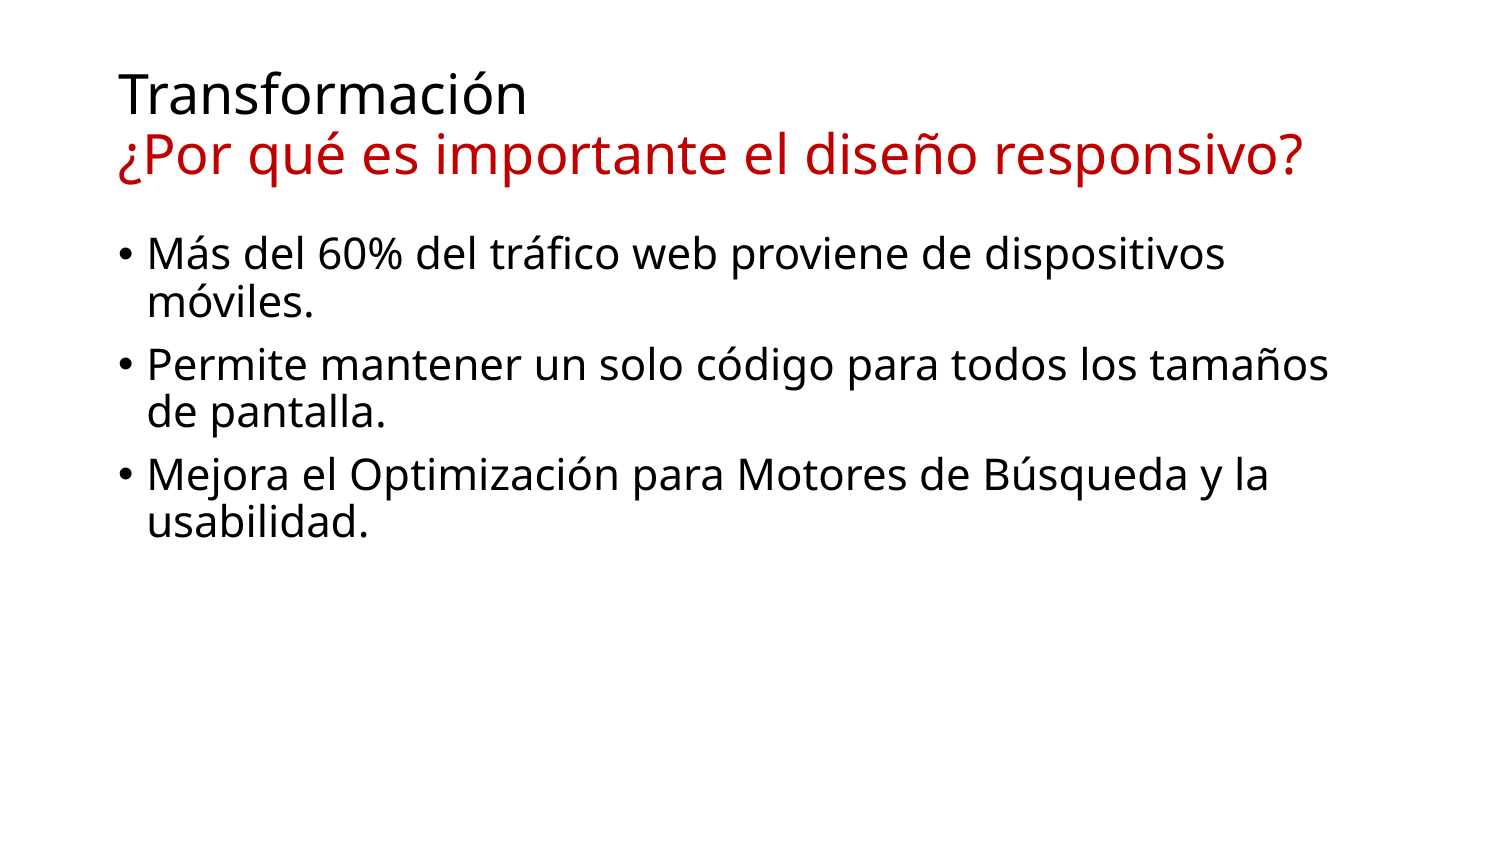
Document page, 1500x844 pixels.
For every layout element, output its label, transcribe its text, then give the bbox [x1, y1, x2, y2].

list Más del 60% del tráfico web proviene de dispositivos móviles. Permite mantener un solo código para todos los tamaños de pantalla. Mejora el Optimización para Motores de Búsqueda y la usabilidad. [103, 224, 1397, 760]
title Transformación ¿Por qué es importante el diseño responsivo? [103, 44, 1397, 208]
